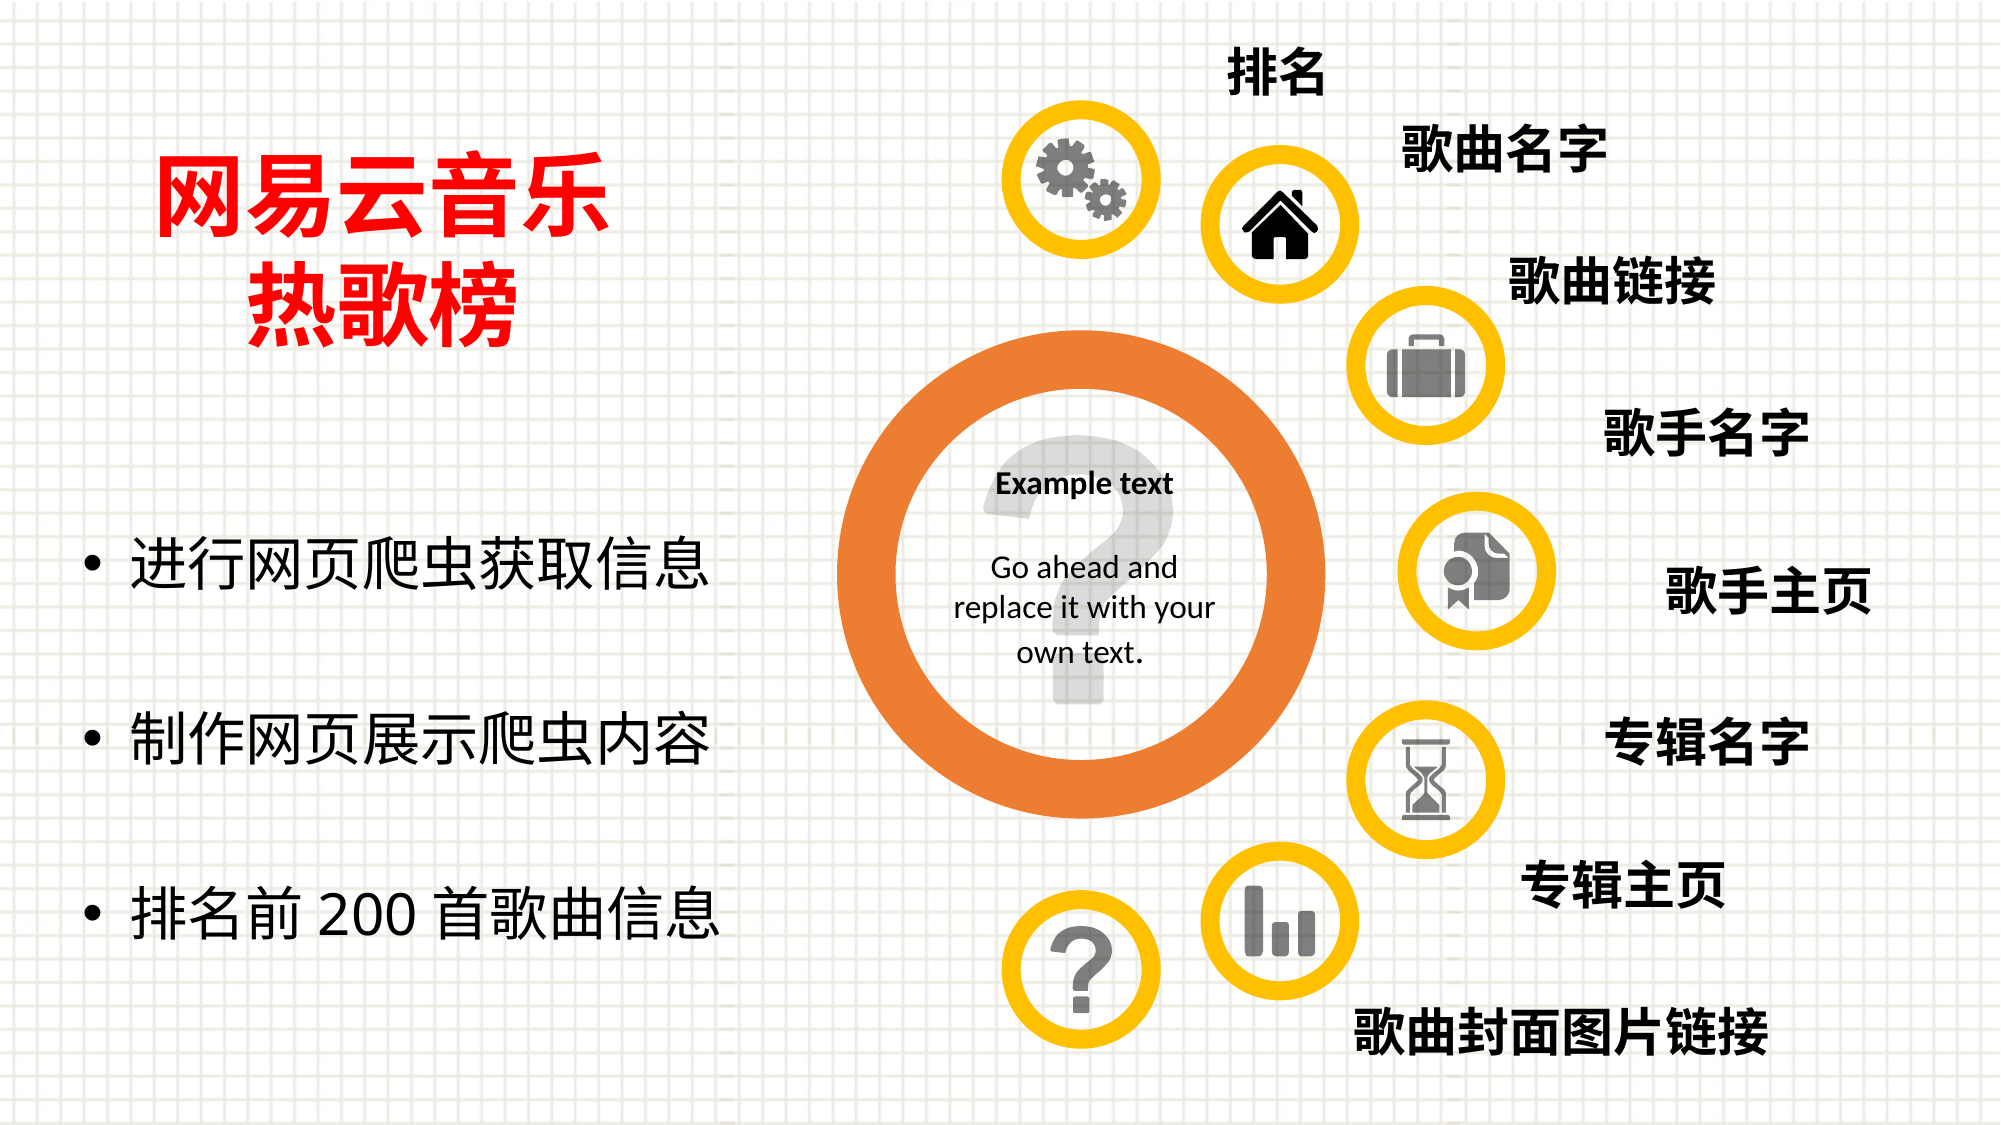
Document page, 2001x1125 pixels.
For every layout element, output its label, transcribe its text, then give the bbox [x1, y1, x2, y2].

text_box 歌曲链接 [1557, 240, 1809, 318]
text_box 歌曲名字 [1557, 109, 1702, 187]
picture [0, 0, 2001, 1125]
text_box 歌曲封面图片链接 [1338, 992, 1889, 1070]
text_box 歌手名字 [1588, 393, 1904, 471]
text_box 专辑主页 [1557, 845, 1820, 923]
text_box 歌手主页 [1651, 551, 1966, 629]
text_box 进行网页爬虫获取信息 制作网页展示爬虫内容 排名前200首歌曲信息 [67, 414, 792, 1125]
text_box 专辑名字 [1588, 701, 1904, 779]
text_box 网易云音乐热歌榜 [107, 130, 659, 365]
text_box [837, 100, 1557, 1049]
text_box 排名 [1211, 32, 1477, 100]
